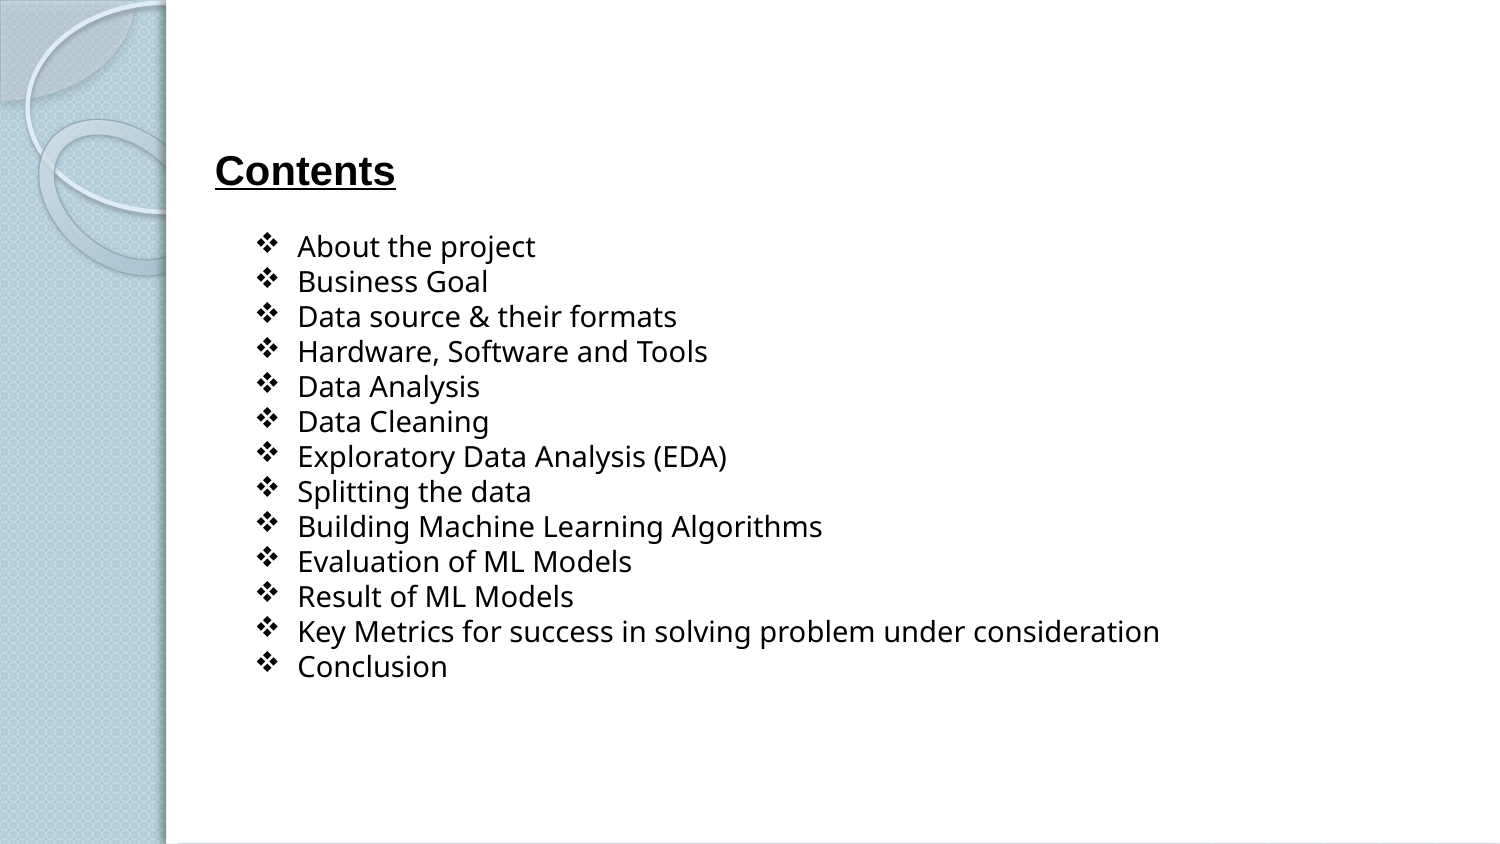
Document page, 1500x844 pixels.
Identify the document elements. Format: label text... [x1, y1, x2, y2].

text_box Contents About the project Business Goal Data source & their formats Hardware, Software and Tools Data Analysis Data Cleaning Exploratory Data Analysis (EDA) Splitting the data Building Machine Learning Algorithms Evaluation of ML Models Result of ML Models Key Metrics for success in solving problem under consideration Conclusion [199, 136, 1463, 691]
